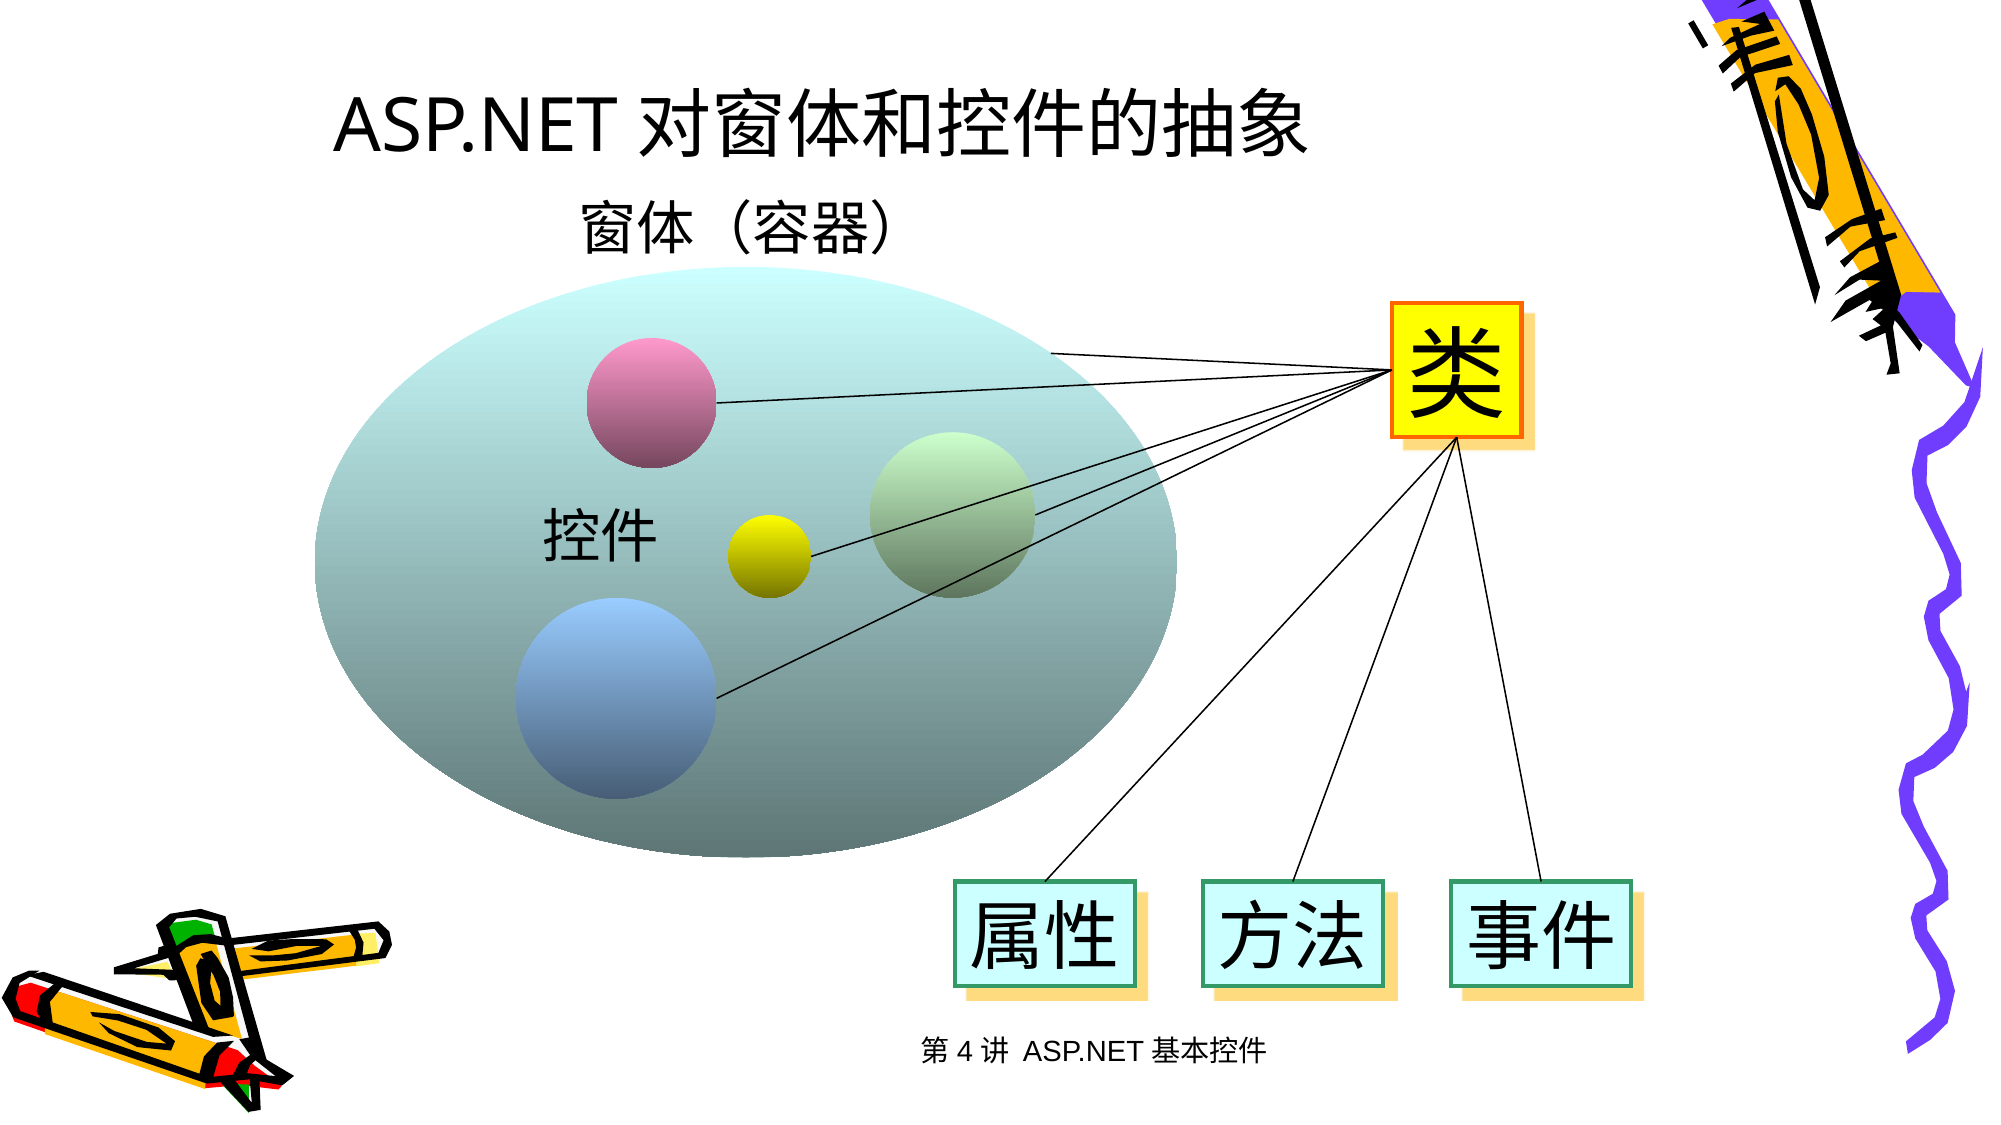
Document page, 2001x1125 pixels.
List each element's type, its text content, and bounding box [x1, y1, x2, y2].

title ASP.NET对窗体和控件的抽象 [71, 0, 1574, 175]
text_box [515, 337, 947, 799]
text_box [716, 302, 1525, 699]
footer 第4讲 ASP.NET基本控件 [777, 1024, 1412, 1101]
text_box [952, 438, 1634, 992]
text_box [314, 184, 1178, 858]
